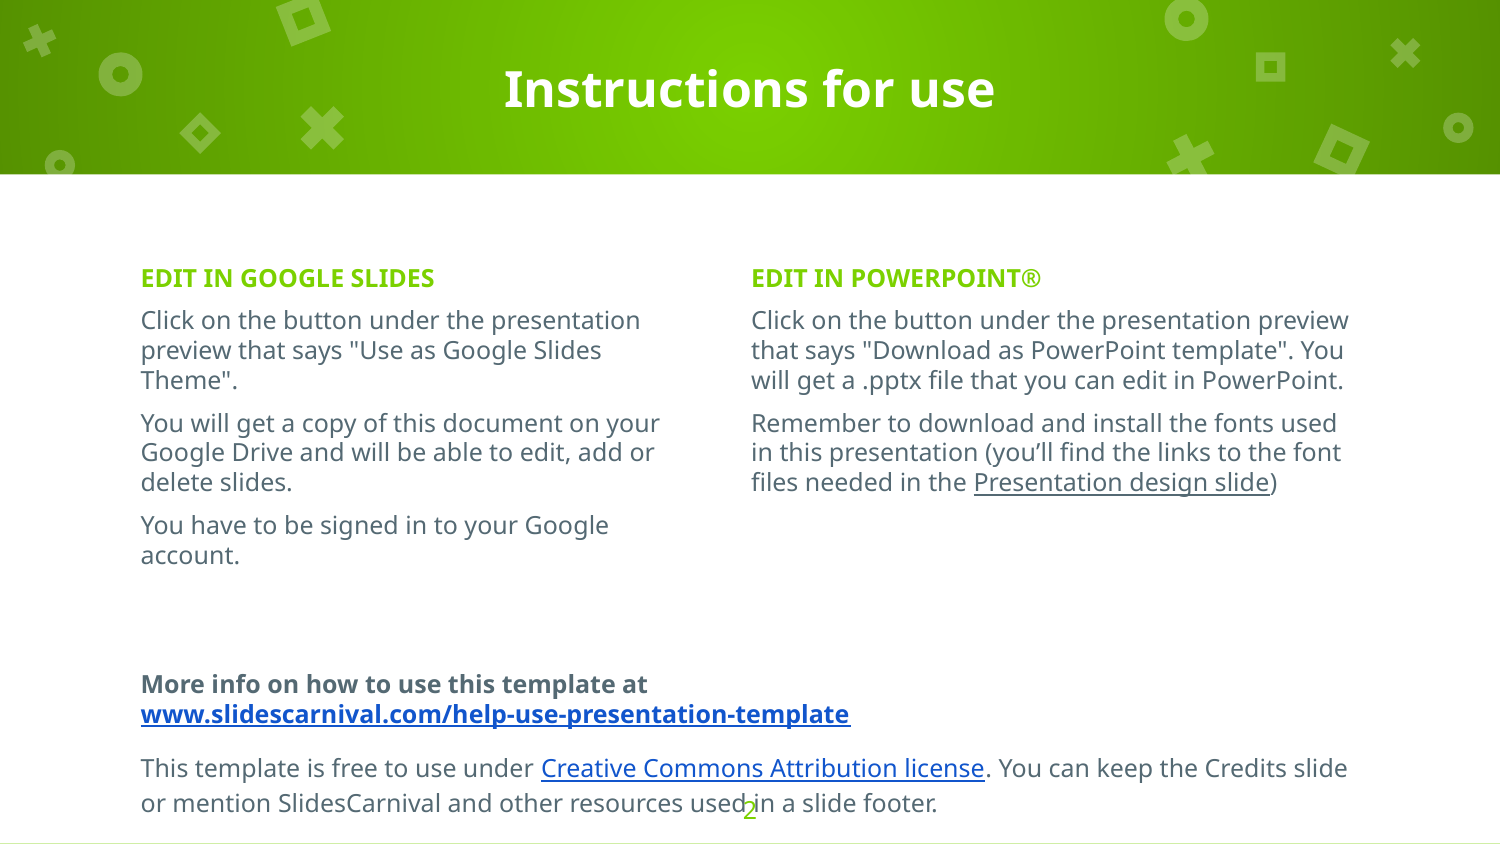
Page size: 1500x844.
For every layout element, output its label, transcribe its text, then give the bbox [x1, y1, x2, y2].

list EDIT IN GOOGLE SLIDES Click on the button under the presentation preview that says "Use as Google Slides Theme". You will get a copy of this document on your Google Drive and will be able to edit, add or delete slides. You have to be signed in to your Google account. [125, 247, 699, 653]
title Instructions for use [75, 0, 1425, 175]
slide_number ‹#› [705, 779, 795, 844]
list EDIT IN POWERPOINT® Click on the button under the presentation preview that says "Download as PowerPoint template". You will get a .pptx file that you can edit in PowerPoint. Remember to download and install the fonts used in this presentation (you’ll find the links to the font files needed in the Presentation design slide) [736, 247, 1375, 653]
list More info on how to use this template at www.slidescarnival.com/help-use-presentation-template This template is free to use under Creative Commons Attribution license. You can keep the Credits slide or mention SlidesCarnival and other resources used in a slide footer. [125, 653, 1375, 789]
